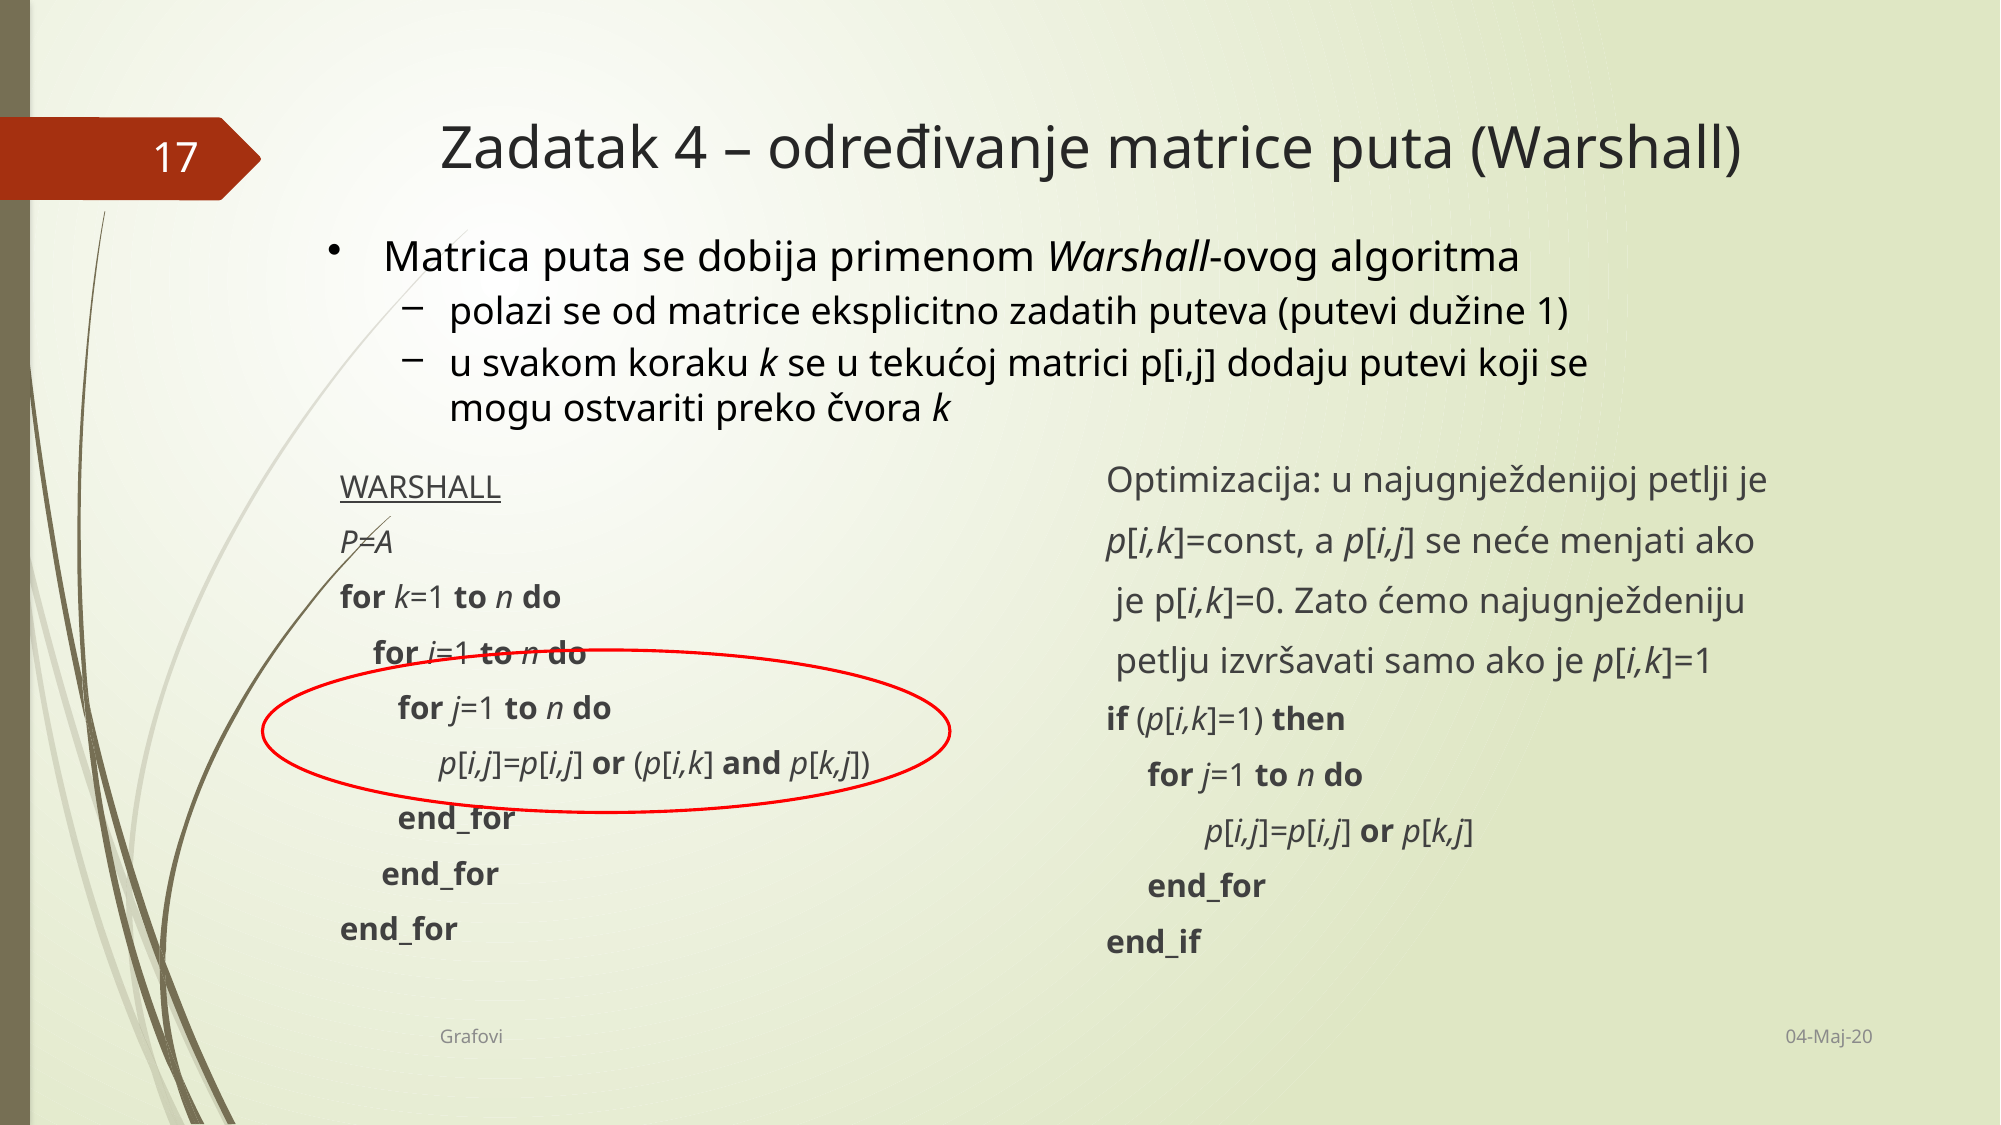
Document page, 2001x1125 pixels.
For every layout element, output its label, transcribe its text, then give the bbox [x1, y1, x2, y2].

footer Grafovi [424, 1006, 1675, 1067]
text_box [262, 649, 950, 813]
list WARSHALL P=A for k=1 to n do for i=1 to n do for j=1 to n do p[i,j]=p[i,j] or (p[i,k] and p[k,j]) end_for end_for end_for [324, 459, 975, 960]
slide_number 04-Maj-20 [1699, 1005, 1888, 1067]
slide_number 17 [87, 129, 216, 190]
list Optimizacija: u najugnježdenijoj petlji je p[i,k]=const, a p[i,j] se neće menjati ako je p[i,k]=0. Zato ćemo najugnježdeniju petlju izvršavati samo ako je p[i,k]=1 if (p[i,k]=1) then for j=1 to n do p[i,j]=p[i,j] or p[k,j] end_for end_if [1091, 450, 1854, 975]
text_box Matrica puta se dobija primenom Warshall-ovog algoritma polazi se od matrice eksplicitno zadatih puteva (putevi dužine 1) u svakom koraku k se u tekućoj matrici p[i,j] dodaju putevi koji se mogu ostvariti preko čvora k [312, 221, 1638, 460]
title Zadatak 4 – određivanje matrice puta (Warshall) [425, 102, 1888, 313]
